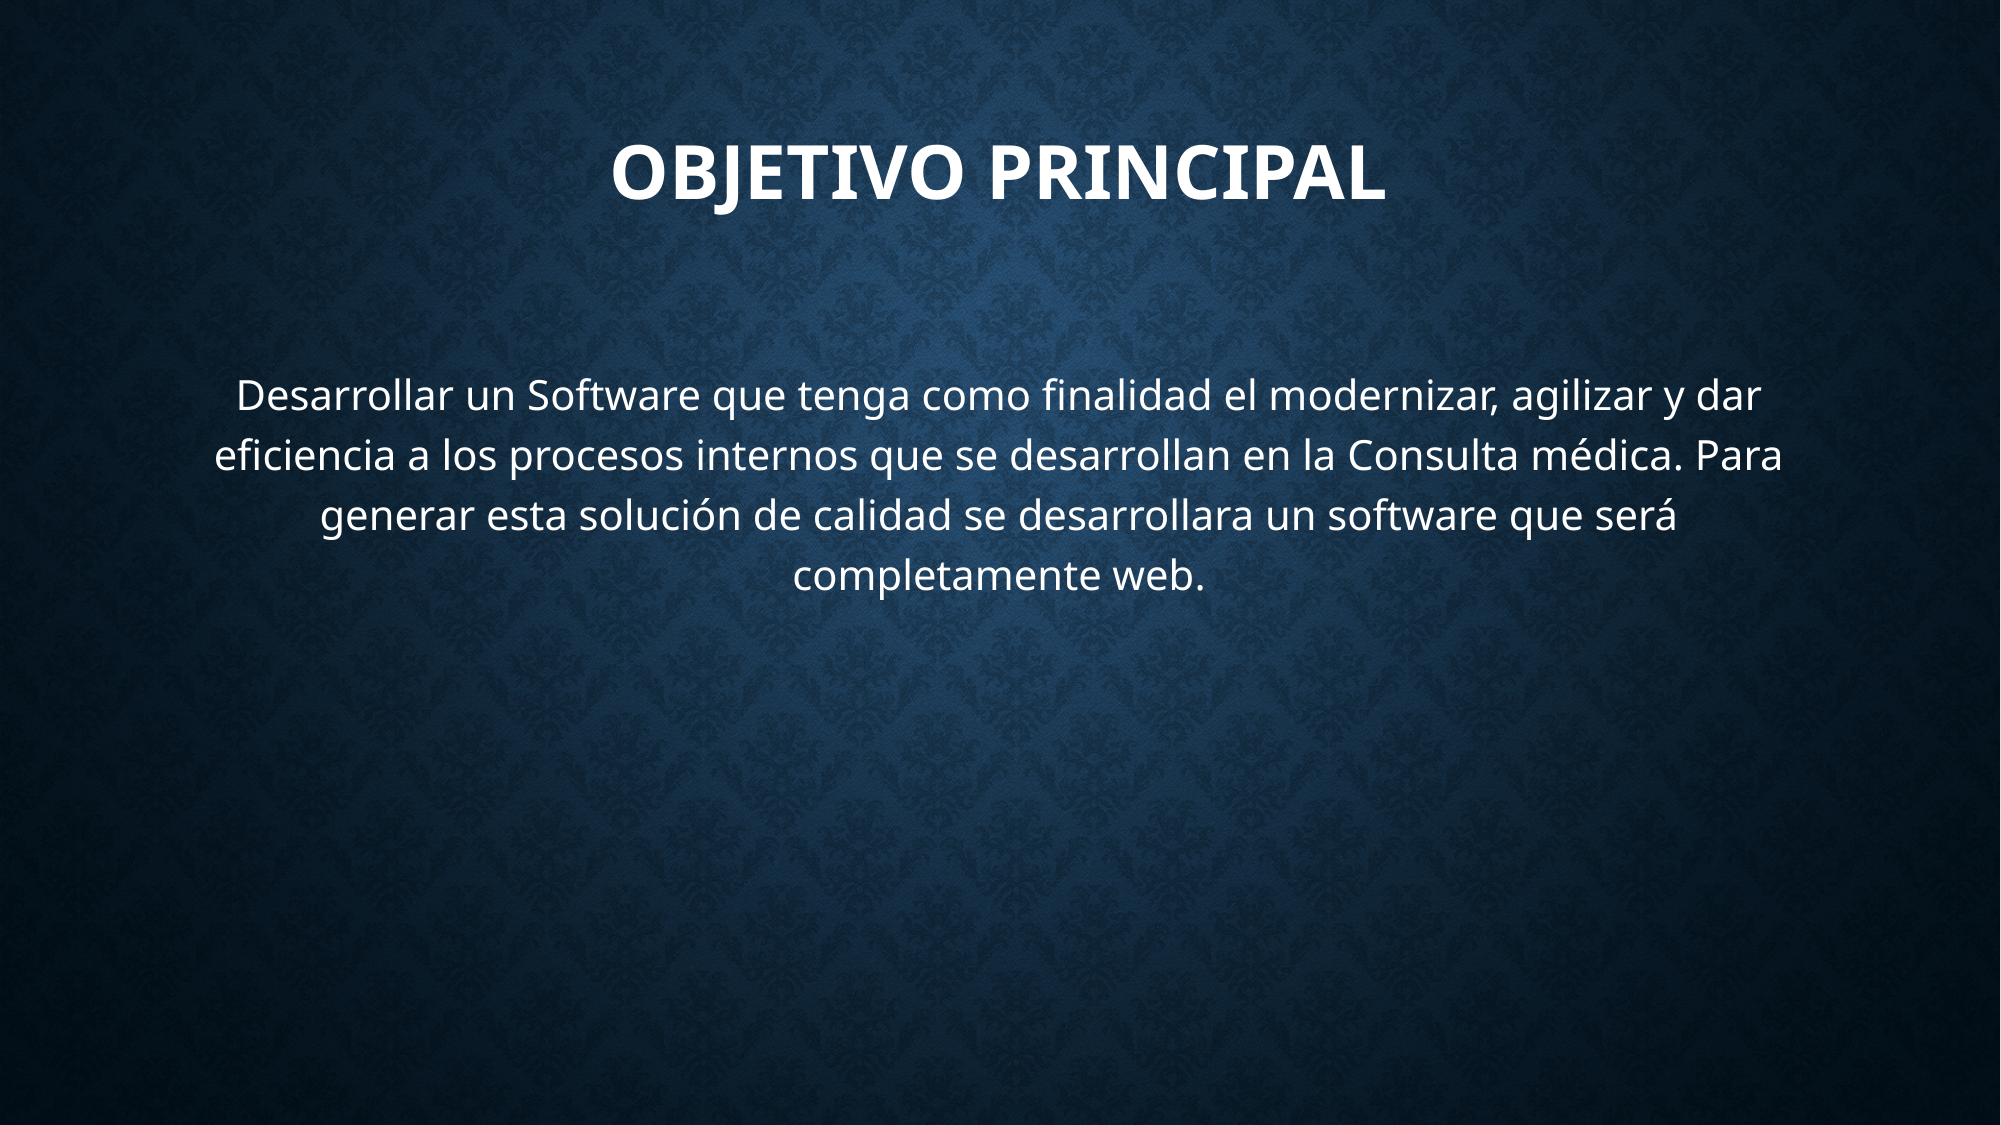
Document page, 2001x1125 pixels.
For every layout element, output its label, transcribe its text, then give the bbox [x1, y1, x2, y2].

list Desarrollar un Software que tenga como finalidad el modernizar, agilizar y dar eficiencia a los procesos internos que se desarrollan en la Consulta médica. Para generar esta solución de calidad se desarrollara un software que será completamente web. [149, 279, 1849, 677]
title Objetivo Principal [149, 99, 1849, 250]
